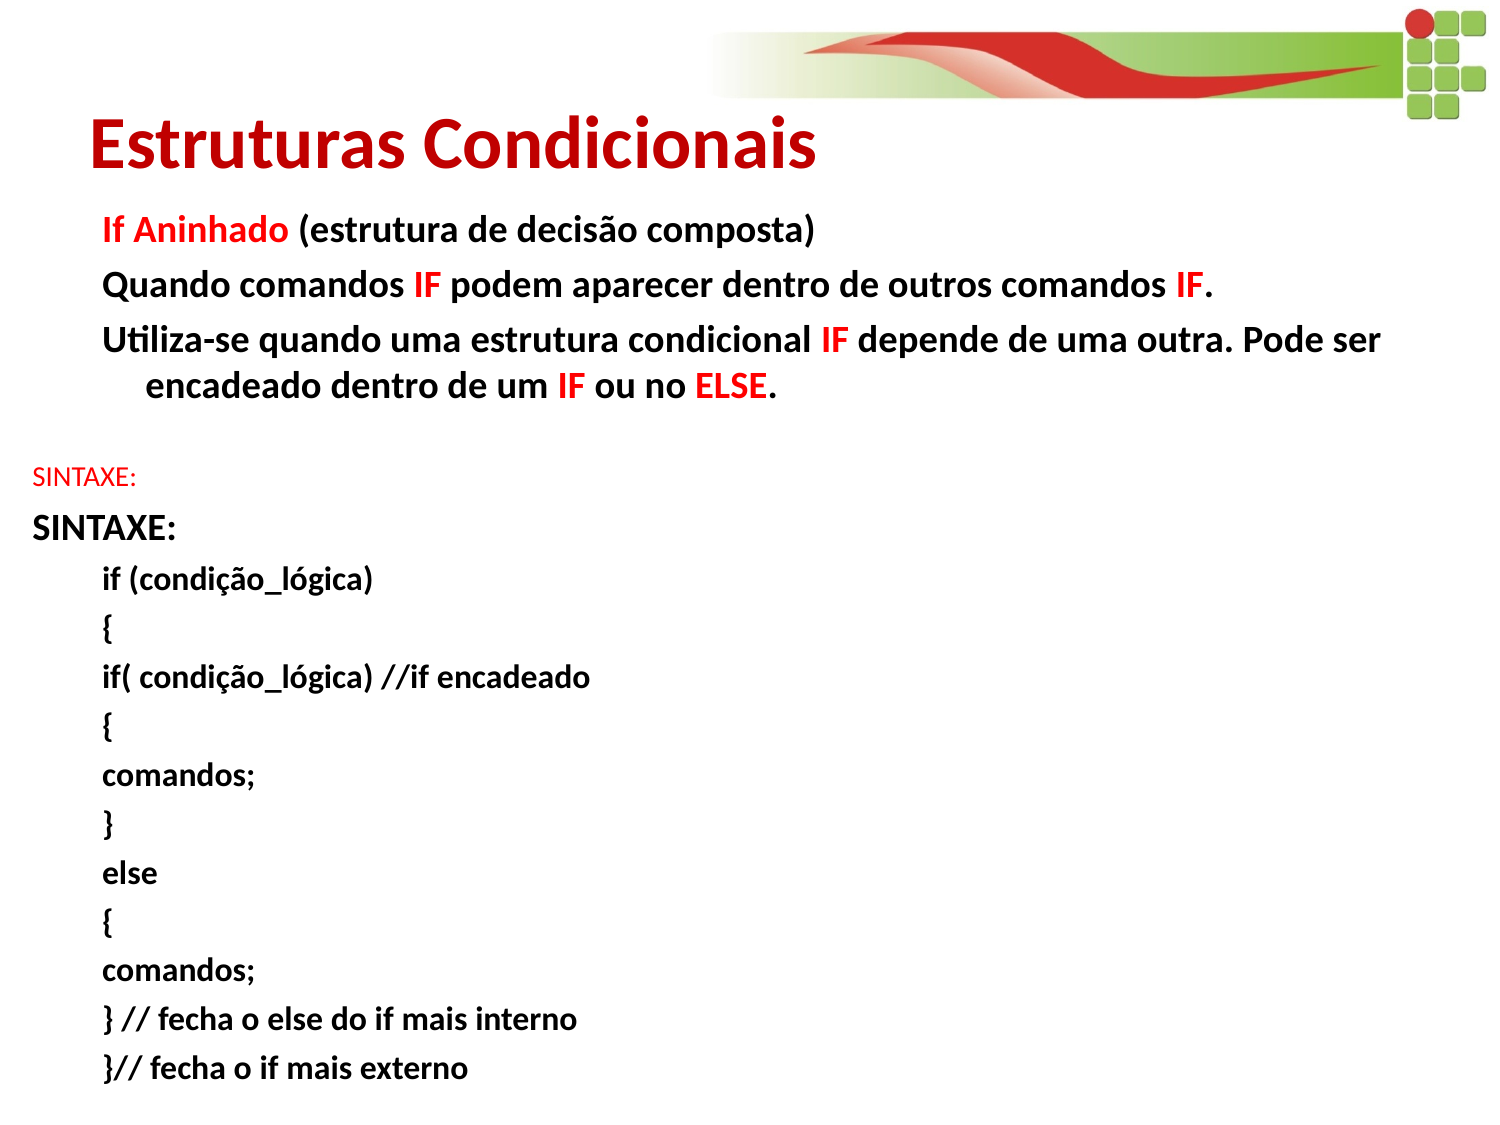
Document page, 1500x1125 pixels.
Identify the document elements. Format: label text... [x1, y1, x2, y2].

text_box Estruturas Condicionais [74, 45, 1425, 196]
text_box If Aninhado (estrutura de decisão composta) Quando comandos IF podem aparecer dentro de outros comandos IF. Utiliza-se quando uma estrutura condicional IF depende de uma outra. Pode ser encadeado dentro de um IF ou no ELSE. SINTAXE: SINTAXE: if (condição_lógica) { if( condição_lógica) //if encadeado { comandos; } else { comandos; } // fecha o else do if mais interno }// fecha o if mais externo [17, 196, 1483, 1105]
picture [703, 6, 1489, 122]
